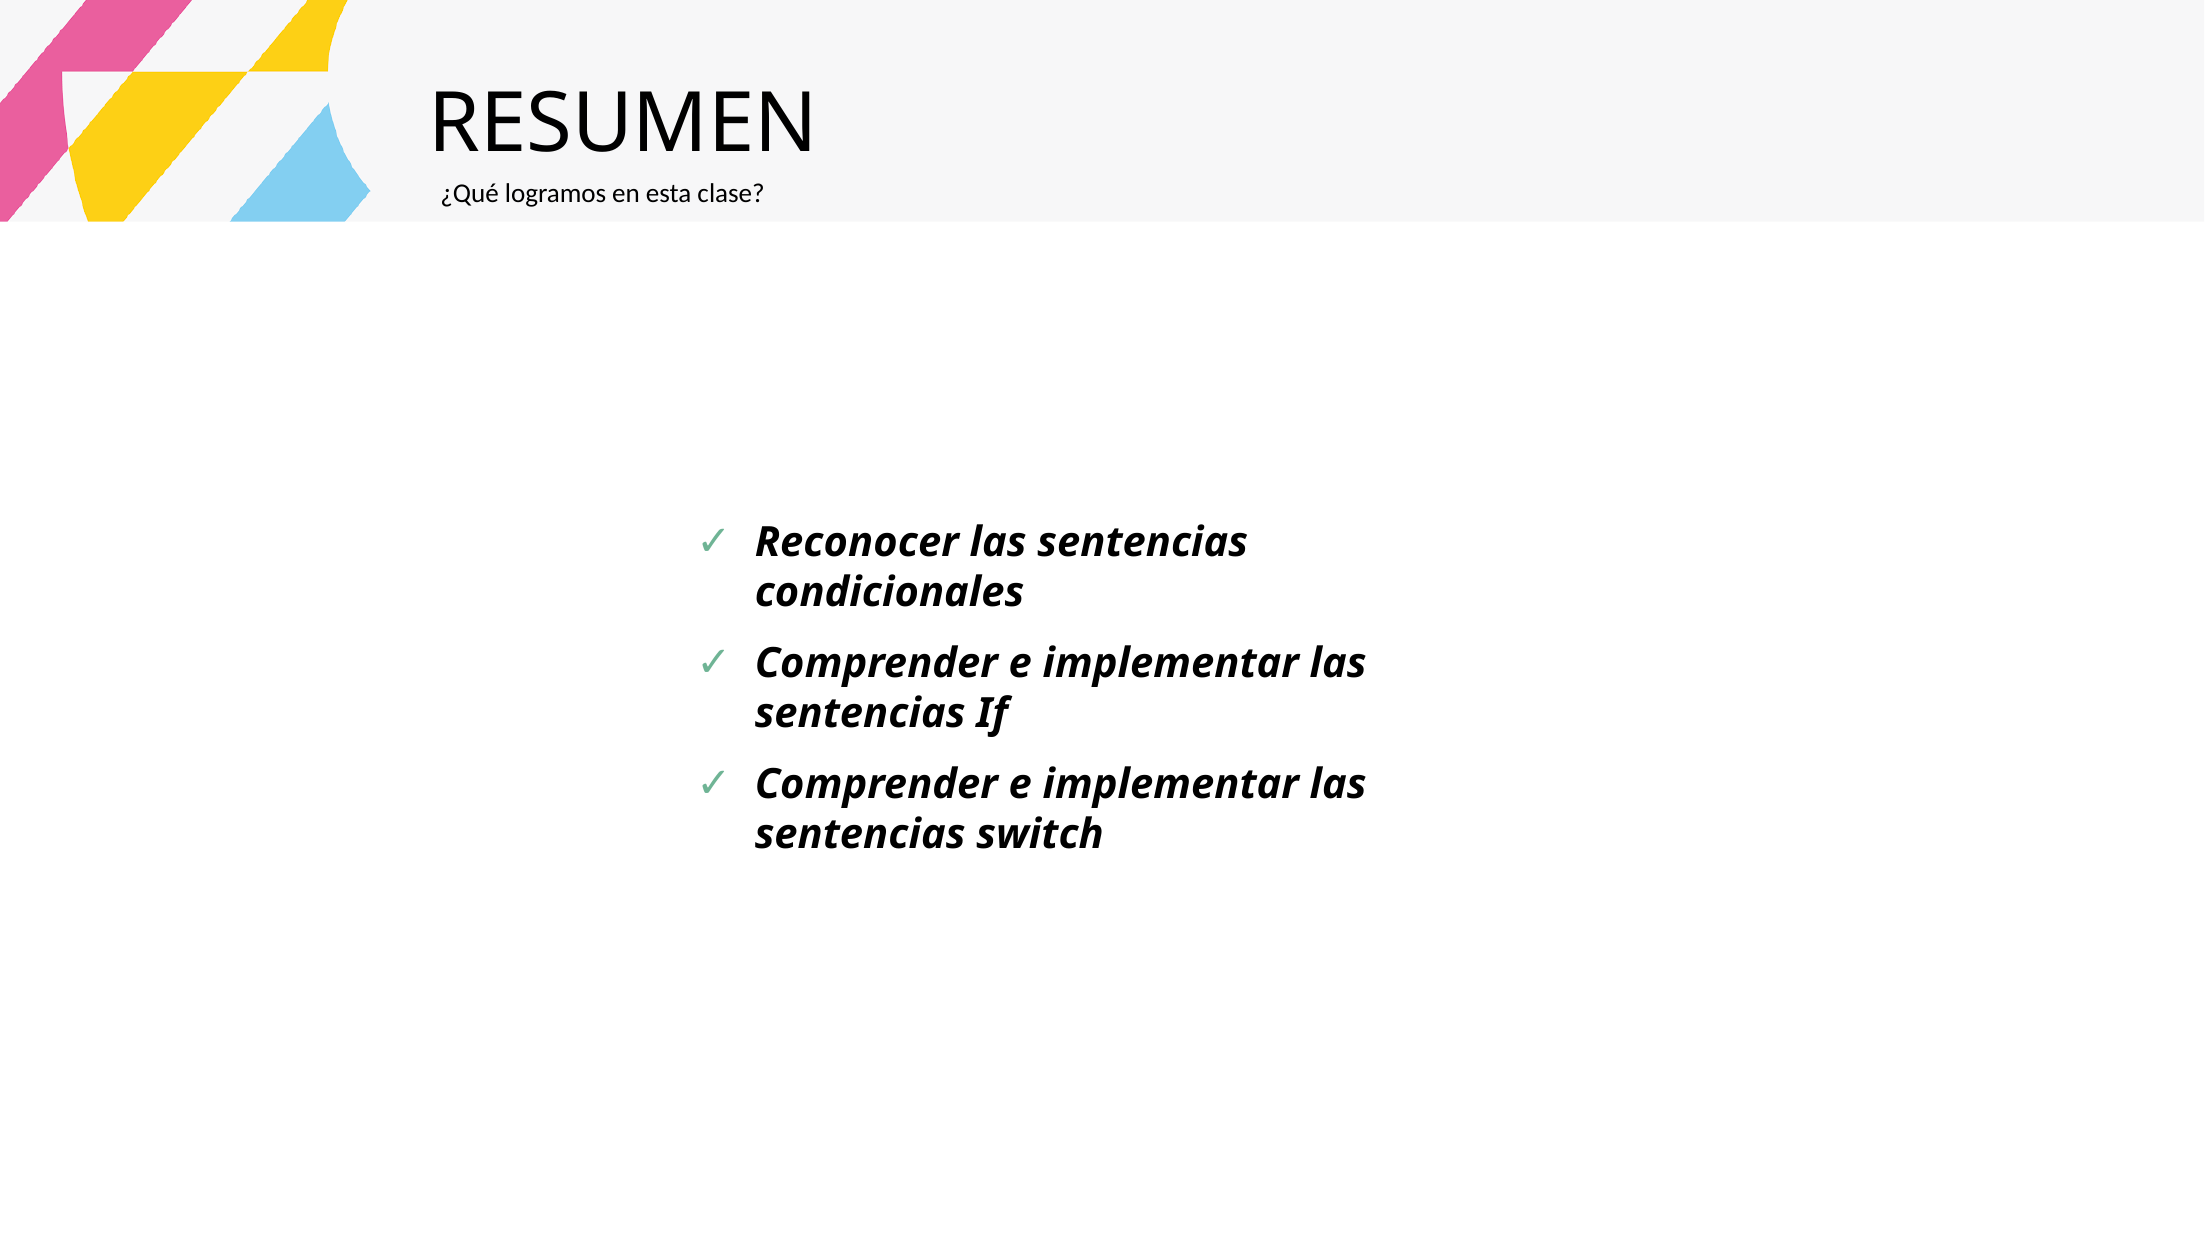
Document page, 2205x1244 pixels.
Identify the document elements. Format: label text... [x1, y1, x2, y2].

picture [0, 0, 2205, 1244]
text_box RESUMEN [413, 52, 1699, 183]
text_box ¿Qué logramos en esta clase? [425, 160, 841, 223]
text_box Reconocer las sentencias condicionales Comprender e implementar las sentencias If Comprender e implementar las sentencias switch [664, 499, 1540, 872]
